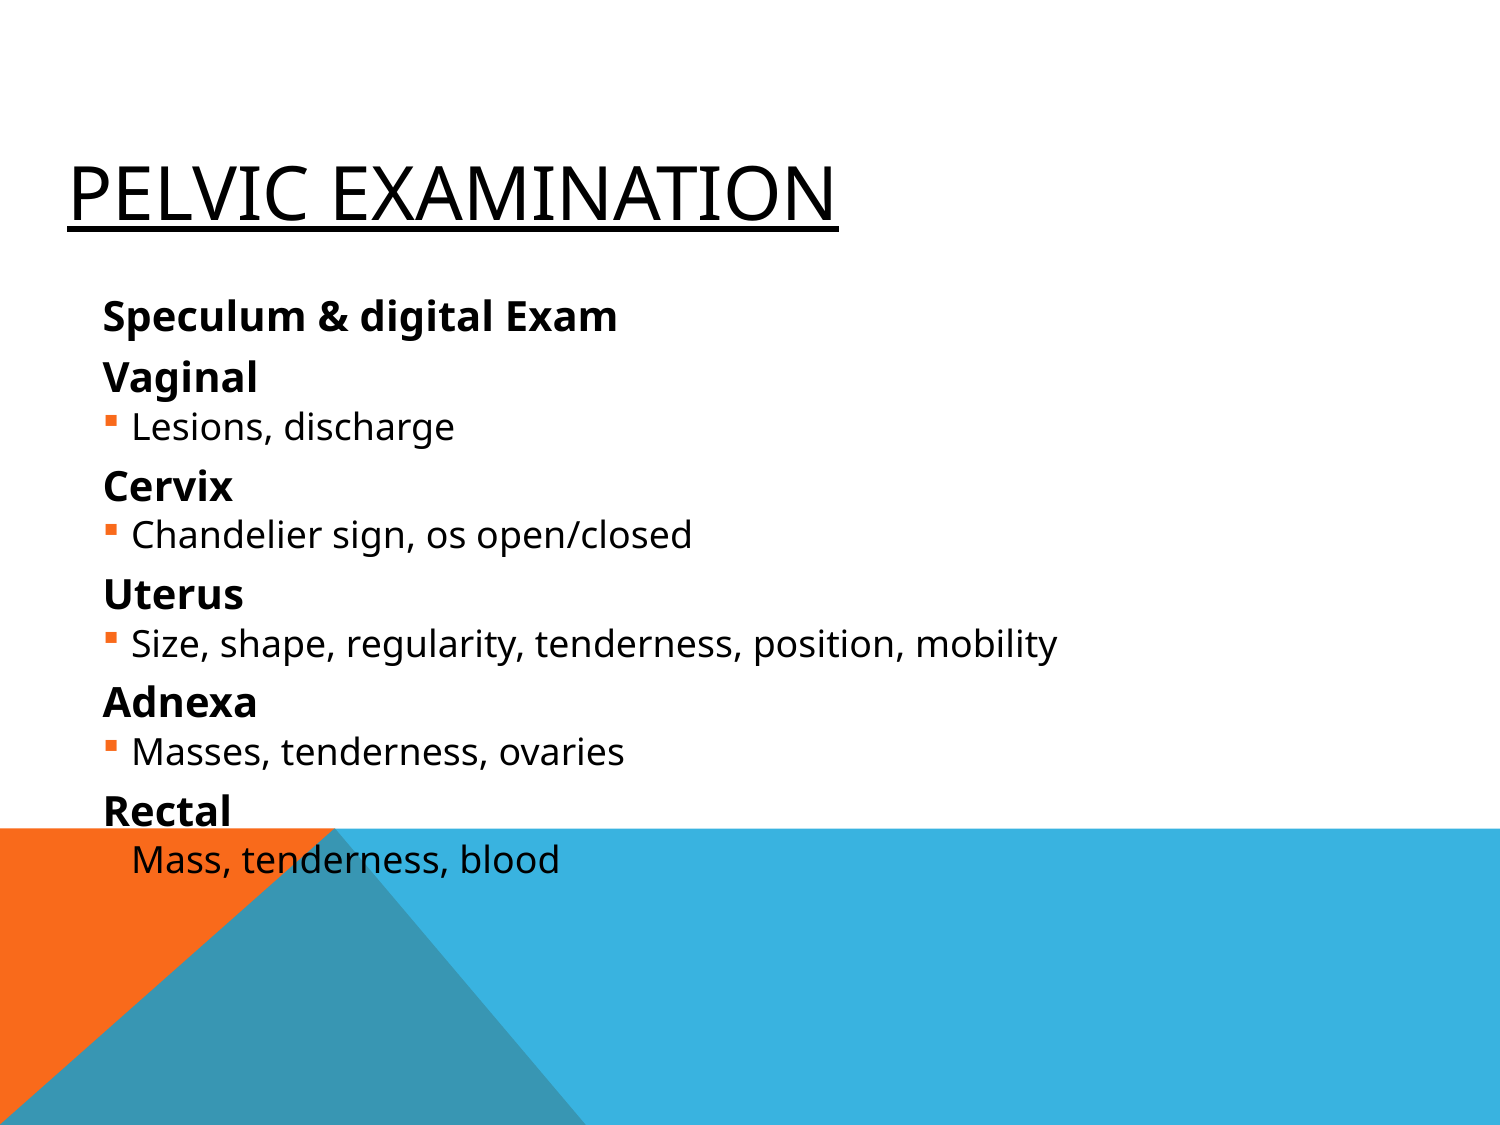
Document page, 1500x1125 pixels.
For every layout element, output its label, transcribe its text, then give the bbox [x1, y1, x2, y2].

title Pelvic Examination [52, 138, 1469, 244]
list Speculum & digital Exam Vaginal Lesions, discharge Cervix Chandelier sign, os open/closed Uterus Size, shape, regularity, tenderness, position, mobility Adnexa Masses, tenderness, ovaries Rectal Mass, tenderness, blood [87, 287, 1188, 1125]
